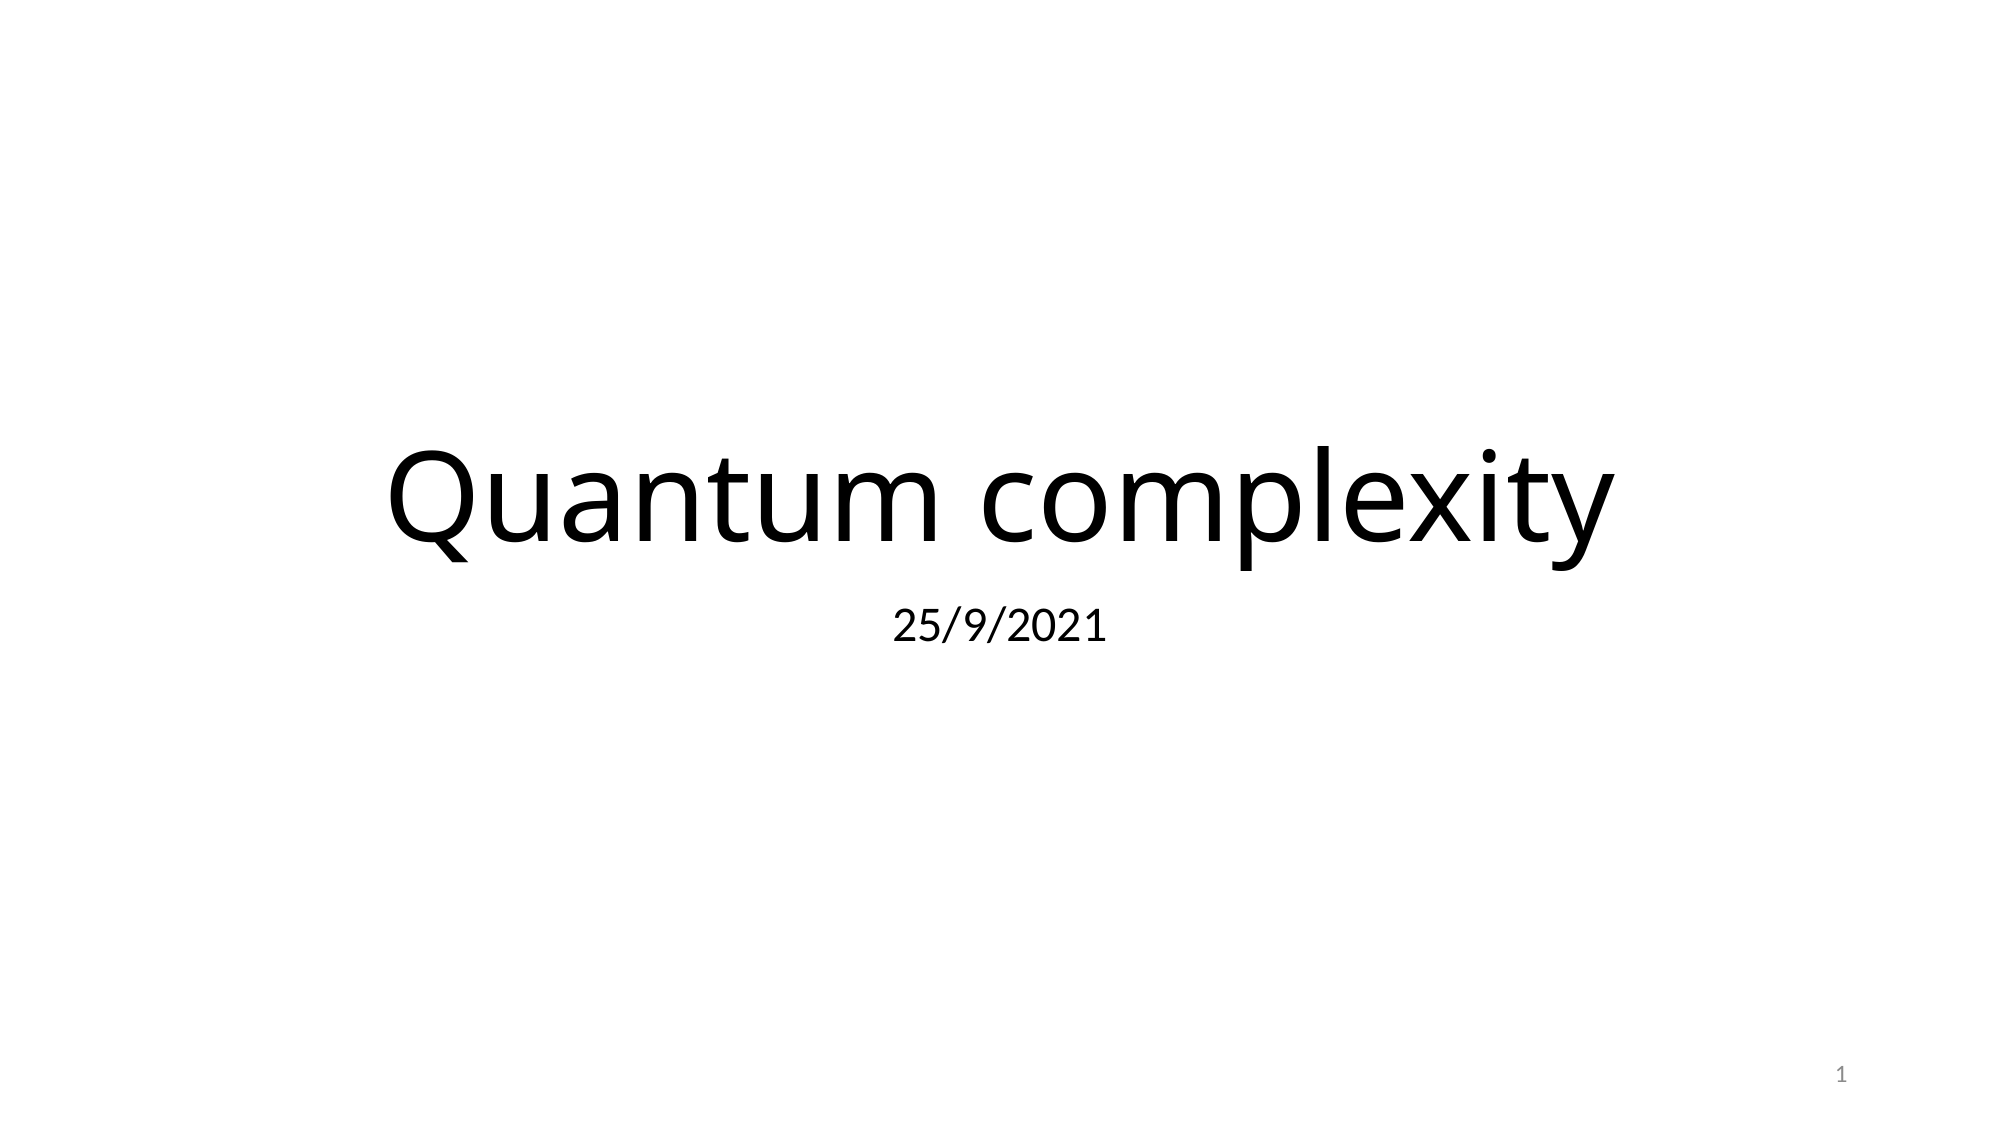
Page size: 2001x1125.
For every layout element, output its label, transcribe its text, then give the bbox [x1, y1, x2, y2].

slide_number 1 [1412, 1042, 1863, 1103]
subtitle 25/9/2021 [249, 590, 1750, 863]
title Quantum complexity [249, 184, 1750, 576]
